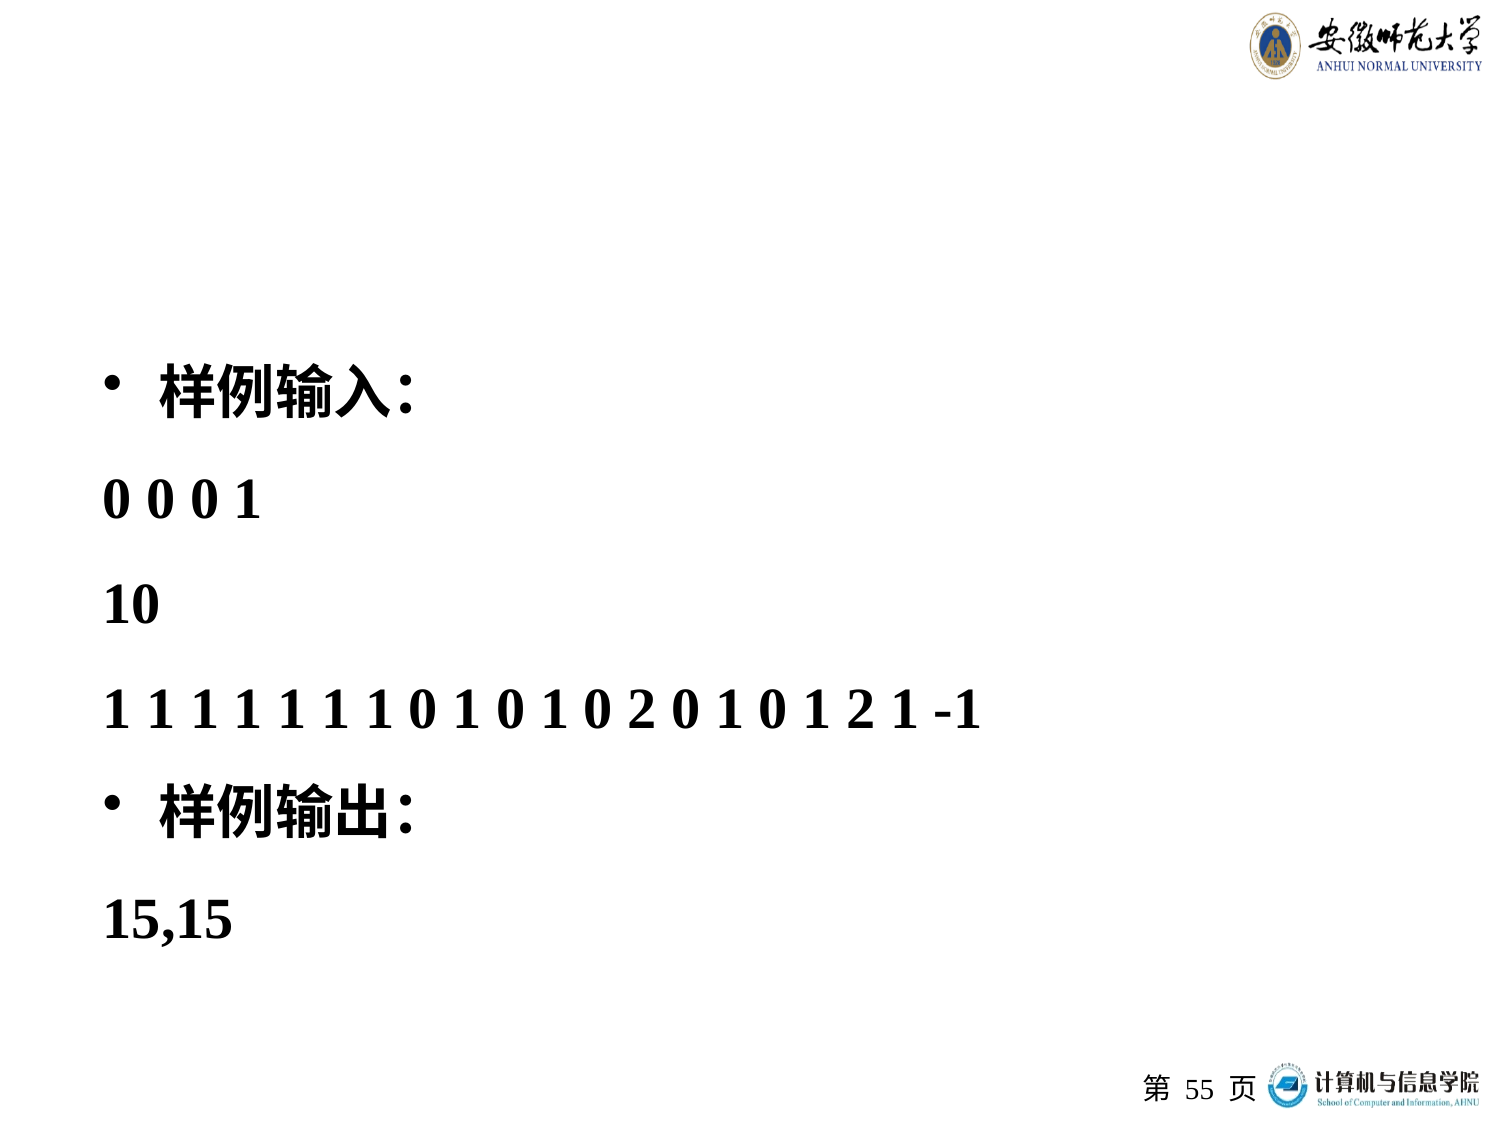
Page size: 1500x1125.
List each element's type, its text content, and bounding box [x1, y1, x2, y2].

picture [1245, 1057, 1500, 1120]
list 样例输入： 0 0 0 1 10 1 1 1 1 1 1 1 0 1 0 1 0 2 0 1 0 1 2 1 -1 样例输出： 15,15 [87, 312, 1363, 988]
footer 第 页 [962, 1062, 1438, 1118]
picture [1237, 2, 1500, 114]
